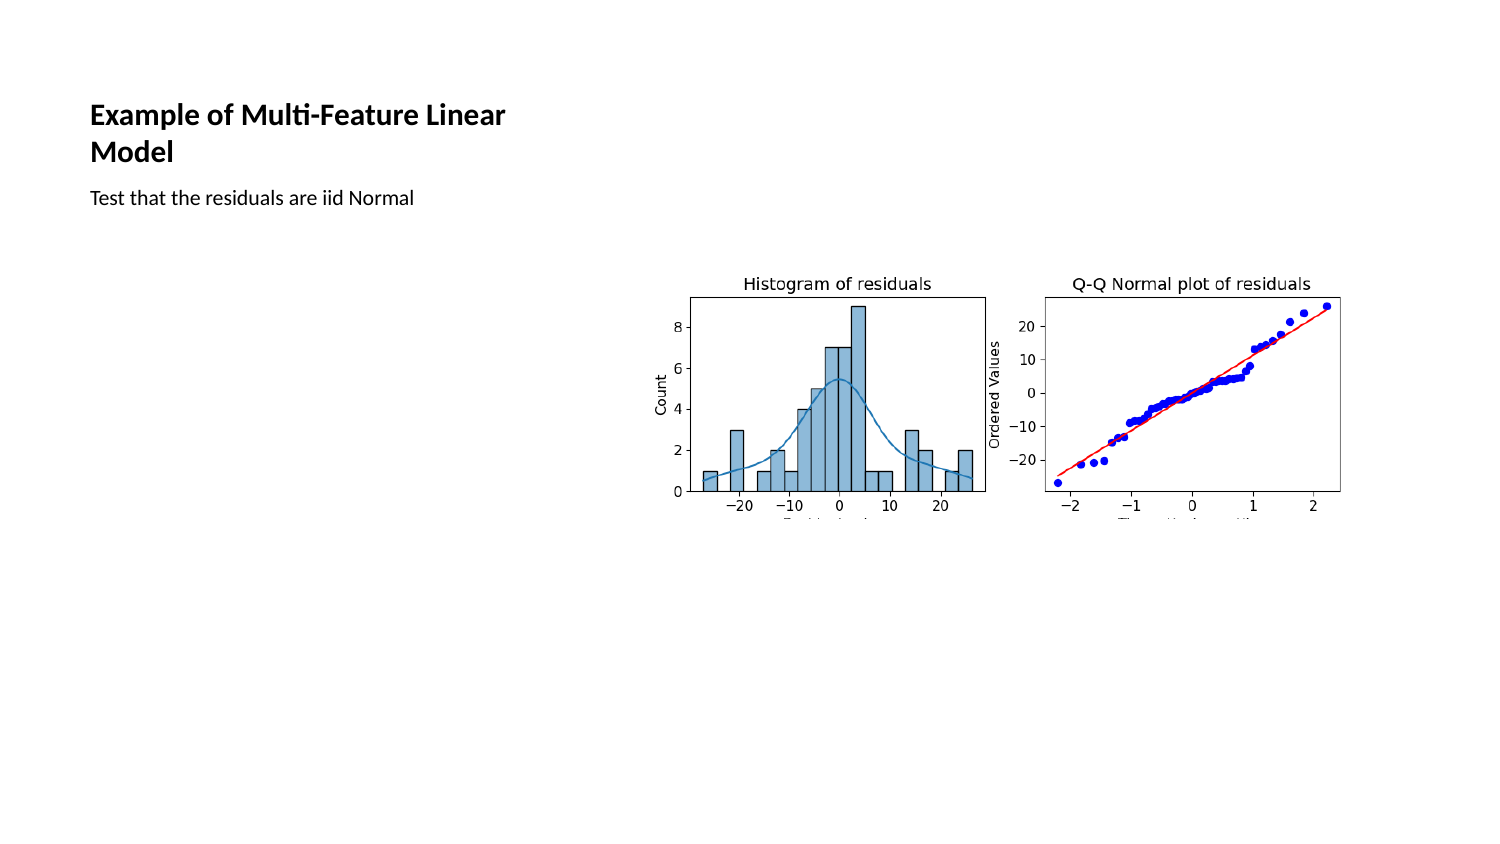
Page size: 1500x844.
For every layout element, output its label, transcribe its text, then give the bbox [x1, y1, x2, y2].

title Example of Multi-Feature Linear Model [75, 33, 569, 176]
picture [585, 266, 1424, 520]
list Test that the residuals are iid Normal [75, 176, 569, 754]
